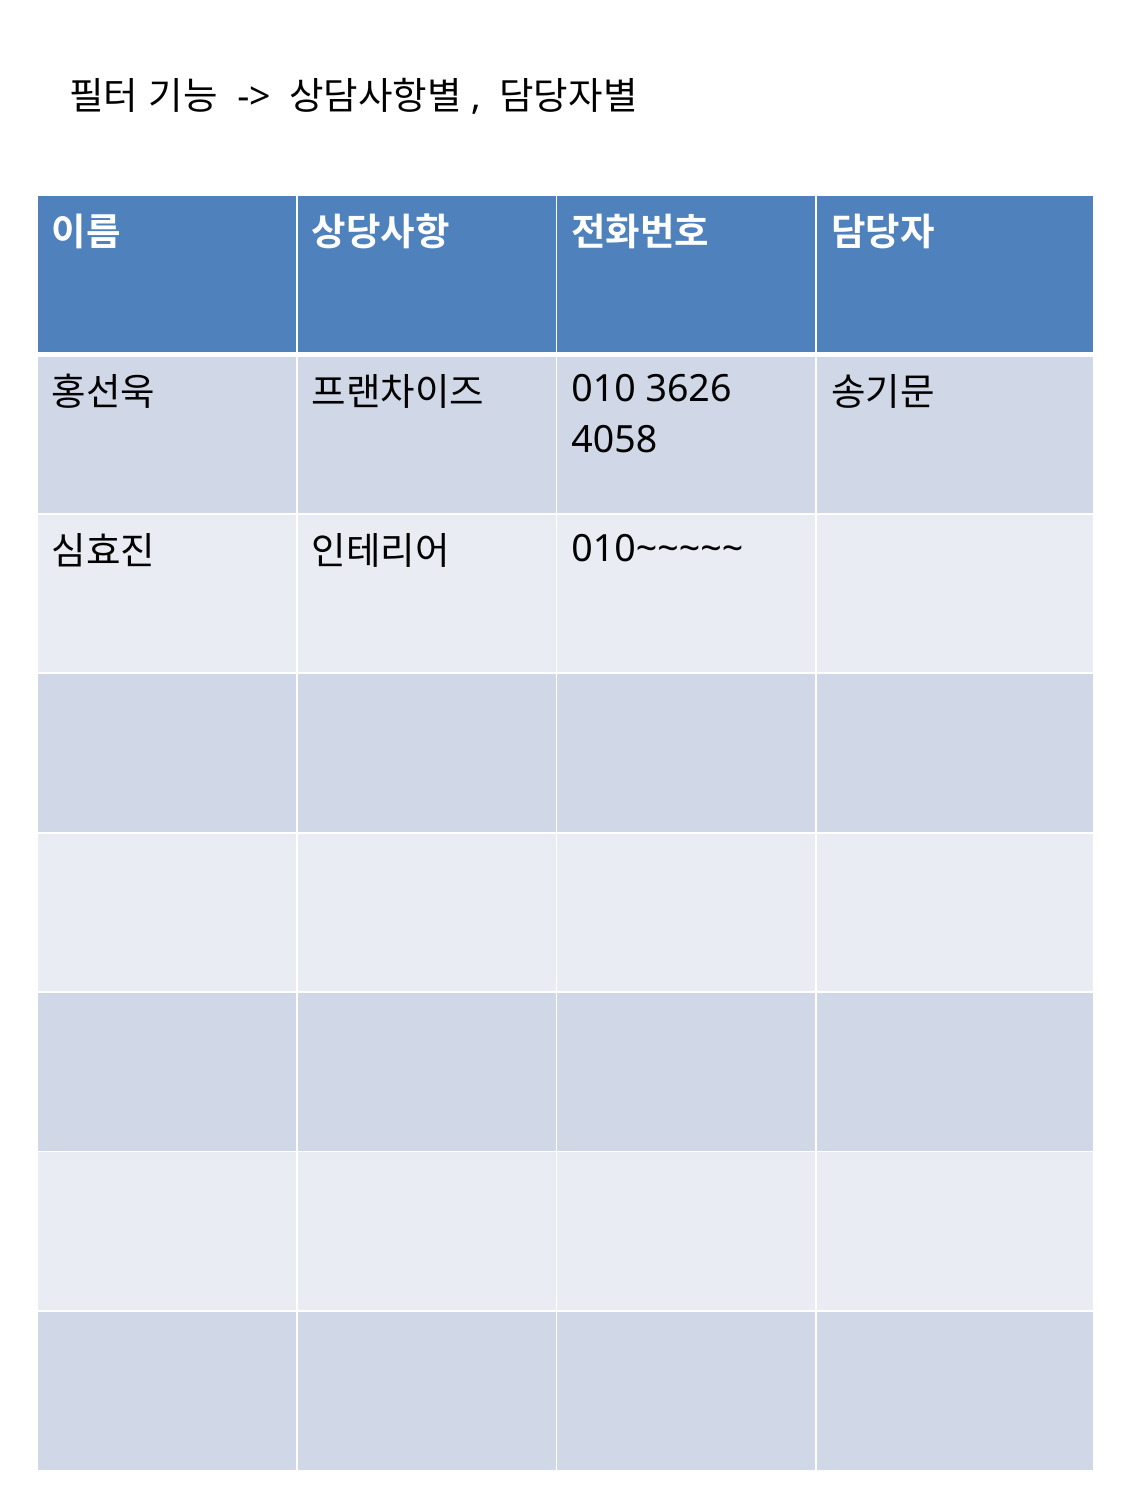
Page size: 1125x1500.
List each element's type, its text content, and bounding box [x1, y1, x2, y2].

table_cell [817, 1312, 1093, 1470]
table_cell 010~~~~~ [557, 515, 815, 672]
table_cell [298, 993, 556, 1151]
table_header 이름 [38, 196, 296, 352]
table_header 전화번호 [557, 196, 815, 352]
table_cell [817, 1152, 1093, 1310]
table_cell 프랜차이즈 [298, 357, 556, 513]
table_cell [298, 1312, 556, 1470]
table_cell [298, 834, 556, 991]
table_header 상당사항 [298, 196, 556, 352]
table_cell [557, 674, 815, 832]
table_cell [817, 515, 1093, 672]
table_cell [38, 993, 296, 1151]
table_cell 심효진 [38, 515, 296, 672]
table_cell [557, 834, 815, 991]
table_cell [817, 834, 1093, 991]
table_cell [557, 993, 815, 1151]
table_header 담당자 [817, 196, 1093, 352]
table_cell 송기문 [817, 357, 1093, 513]
table_cell 인테리어 [298, 515, 556, 672]
table_cell [817, 993, 1093, 1151]
table_cell [38, 674, 296, 832]
table_cell [38, 834, 296, 991]
table_cell 010 3626 4058 [557, 357, 815, 513]
table_cell [38, 1152, 296, 1310]
table_cell [38, 1312, 296, 1470]
table_cell [298, 674, 556, 832]
table_cell [557, 1152, 815, 1310]
table_cell [557, 1312, 815, 1470]
table_cell 홍선욱 [38, 357, 296, 513]
text_box 필터 기능 -> 상담사항별, 담당자별 [54, 64, 1059, 125]
table_cell [817, 674, 1093, 832]
table_cell [298, 1152, 556, 1310]
